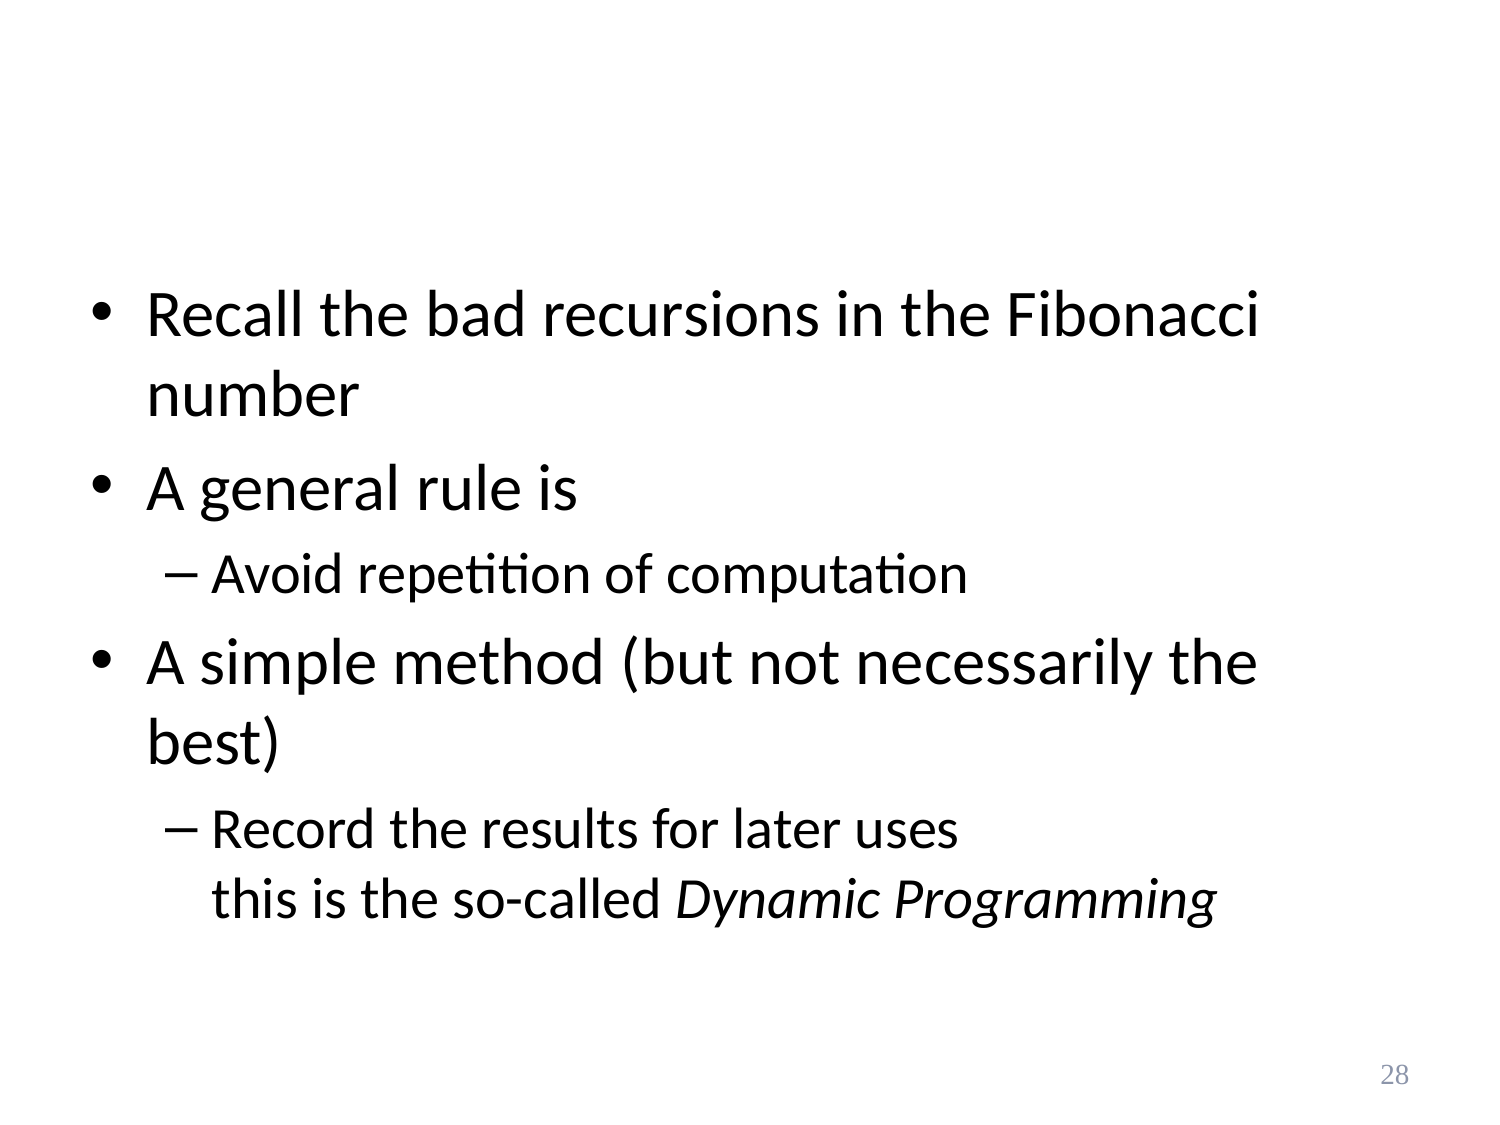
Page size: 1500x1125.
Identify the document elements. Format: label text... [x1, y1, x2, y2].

list Recall the bad recursions in the Fibonacci number A general rule is Avoid repetition of computation A simple method (but not necessarily the best) Record the results for later uses this is the so-called Dynamic Programming [75, 262, 1425, 1005]
slide_number 28 [1074, 1042, 1425, 1103]
